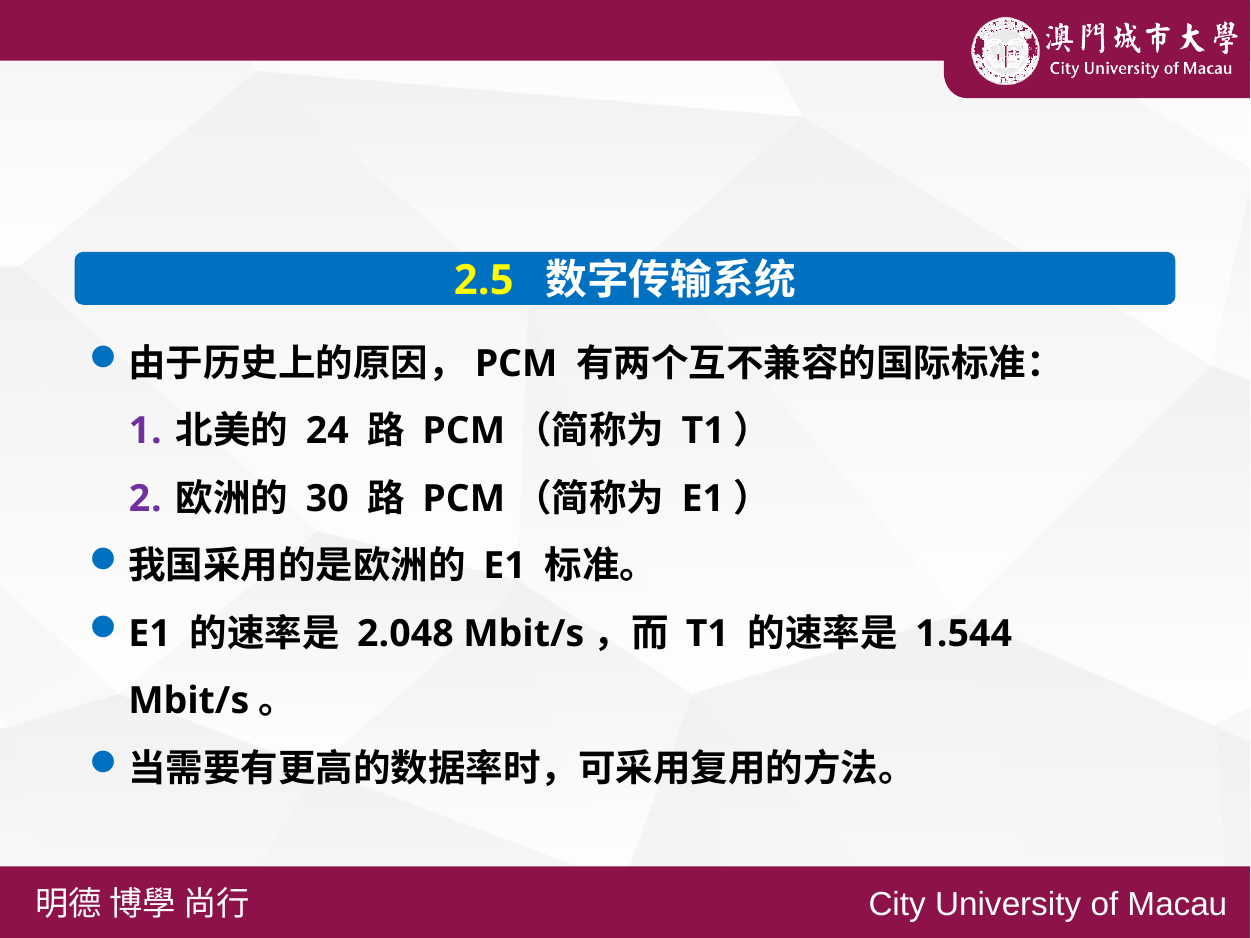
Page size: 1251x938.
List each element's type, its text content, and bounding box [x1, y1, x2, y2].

picture [0, 61, 1251, 866]
text_box [74, 251, 439, 305]
text_box [811, 251, 1176, 305]
picture [1043, 21, 1238, 55]
text_box 由于历史上的原因，PCM 有两个互不兼容的国际标准： 北美的 24 路 PCM（简称为 T1） 欧洲的 30 路 PCM（简称为 E1） 我国采用的是欧洲的 E1 标准。 E1 的速率是 2.048 Mbit/s，而 T1 的速率是 1.544 Mbit/s。 当需要有更高的数据率时，可采用复用的方法。 [74, 309, 1192, 797]
text_box 2.5 数字传输系统 [439, 246, 811, 311]
picture [1048, 59, 1232, 80]
